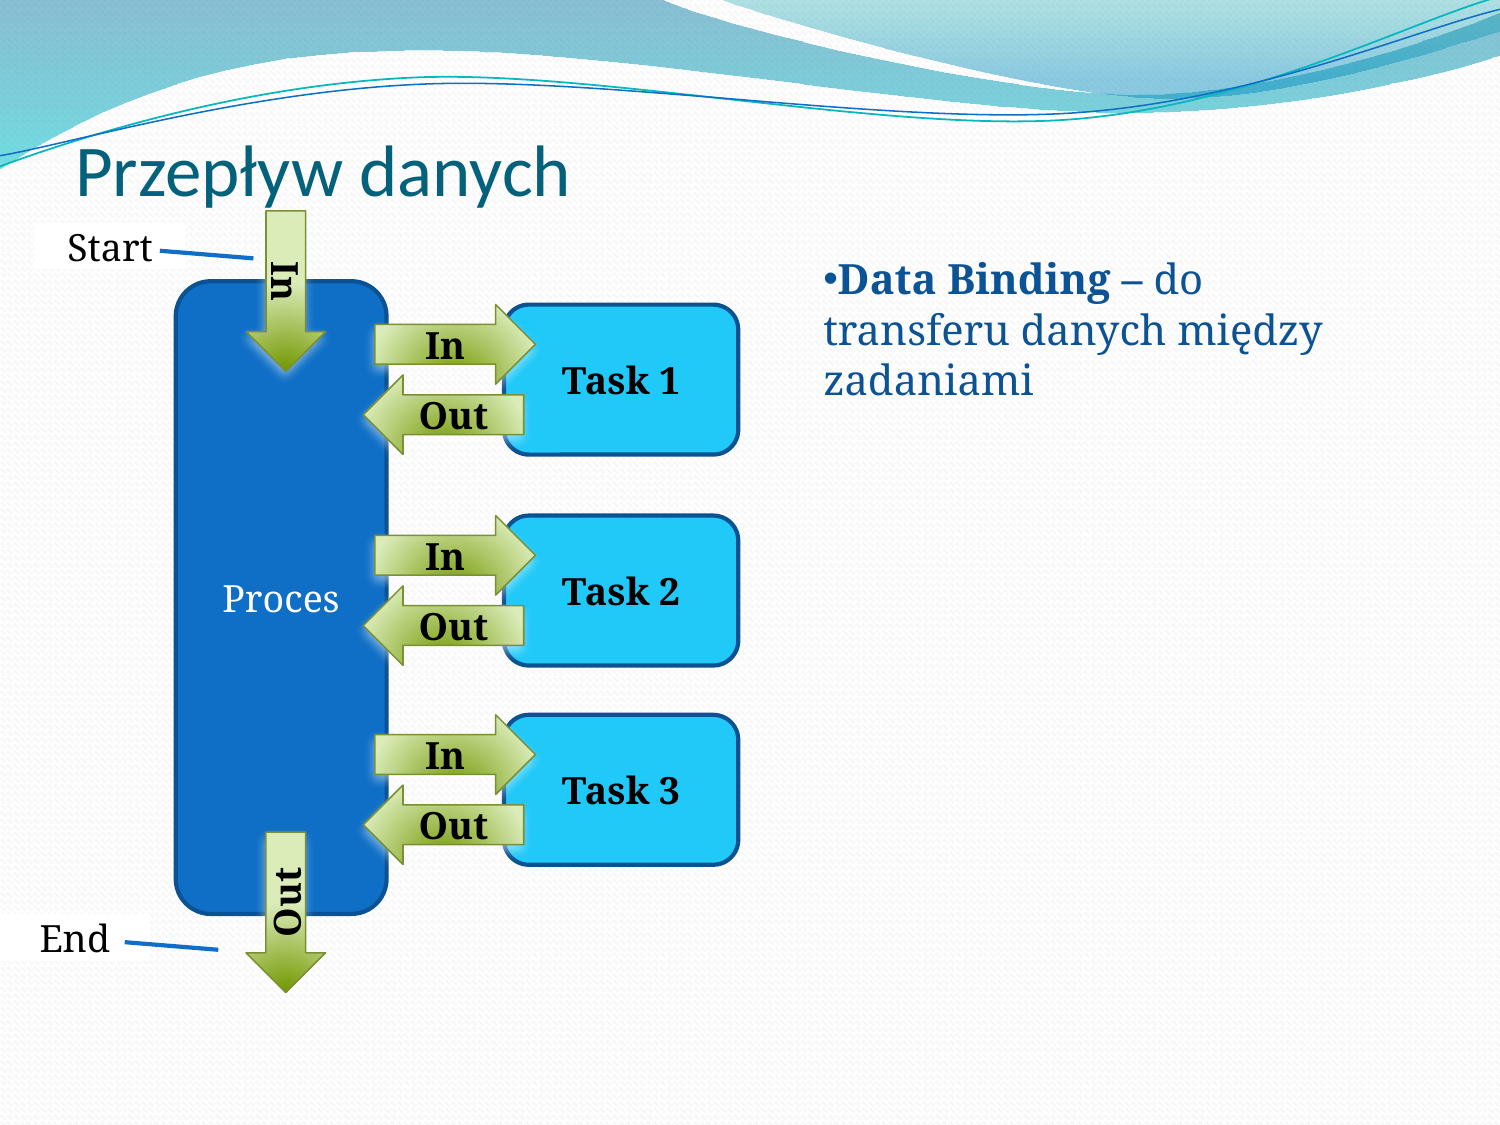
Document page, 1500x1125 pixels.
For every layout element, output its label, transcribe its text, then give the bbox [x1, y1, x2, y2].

title Przepływ danych [75, 115, 1425, 211]
text_box Start [35, 223, 254, 269]
text_box Proces [173, 279, 389, 917]
text_box In [374, 303, 536, 385]
text_box Out [362, 374, 525, 456]
text_box Task 1 [504, 302, 741, 457]
text_box Out [362, 585, 525, 667]
text_box Task 3 [503, 712, 741, 867]
text_box Task 2 [504, 513, 741, 668]
text_box In [374, 514, 536, 596]
text_box End [0, 914, 219, 961]
text_box Out [245, 831, 327, 994]
text_box Out [362, 784, 525, 866]
text_box Data Binding – do transferu danych między zadaniami [808, 246, 1407, 461]
text_box In [374, 714, 536, 796]
text_box In [245, 210, 327, 372]
